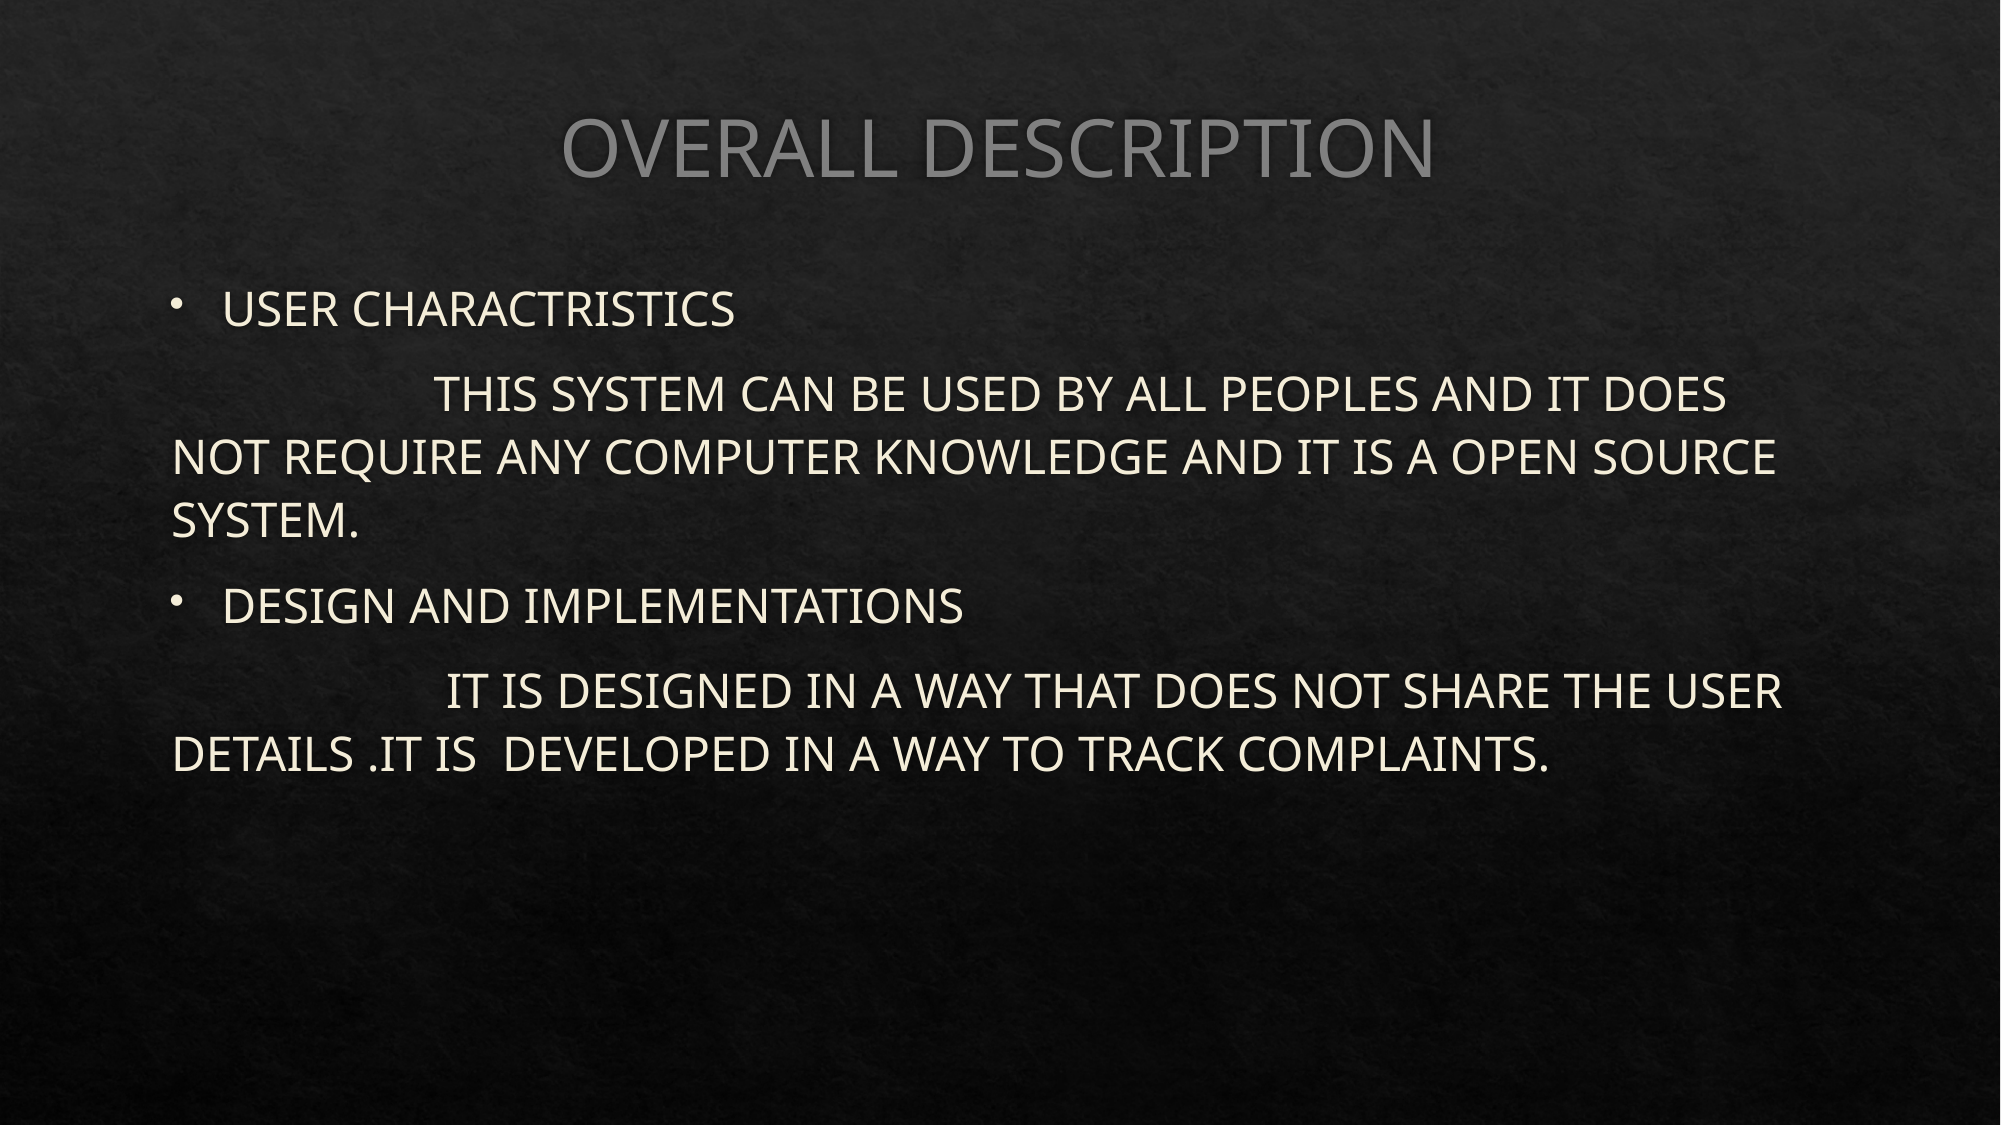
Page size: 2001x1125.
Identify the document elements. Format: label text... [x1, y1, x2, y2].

list USER CHARACTRISTICS THIS SYSTEM CAN BE USED BY ALL PEOPLES AND IT DOES NOT REQUIRE ANY COMPUTER KNOWLEDGE AND IT IS A OPEN SOURCE SYSTEM. DESIGN AND IMPLEMENTATIONS IT IS DESIGNED IN A WAY THAT DOES NOT SHARE THE USER DETAILS .IT IS DEVELOPED IN A WAY TO TRACK COMPLAINTS. [149, 265, 1849, 950]
title OVERALL DESCRIPTION [149, 99, 1849, 203]
